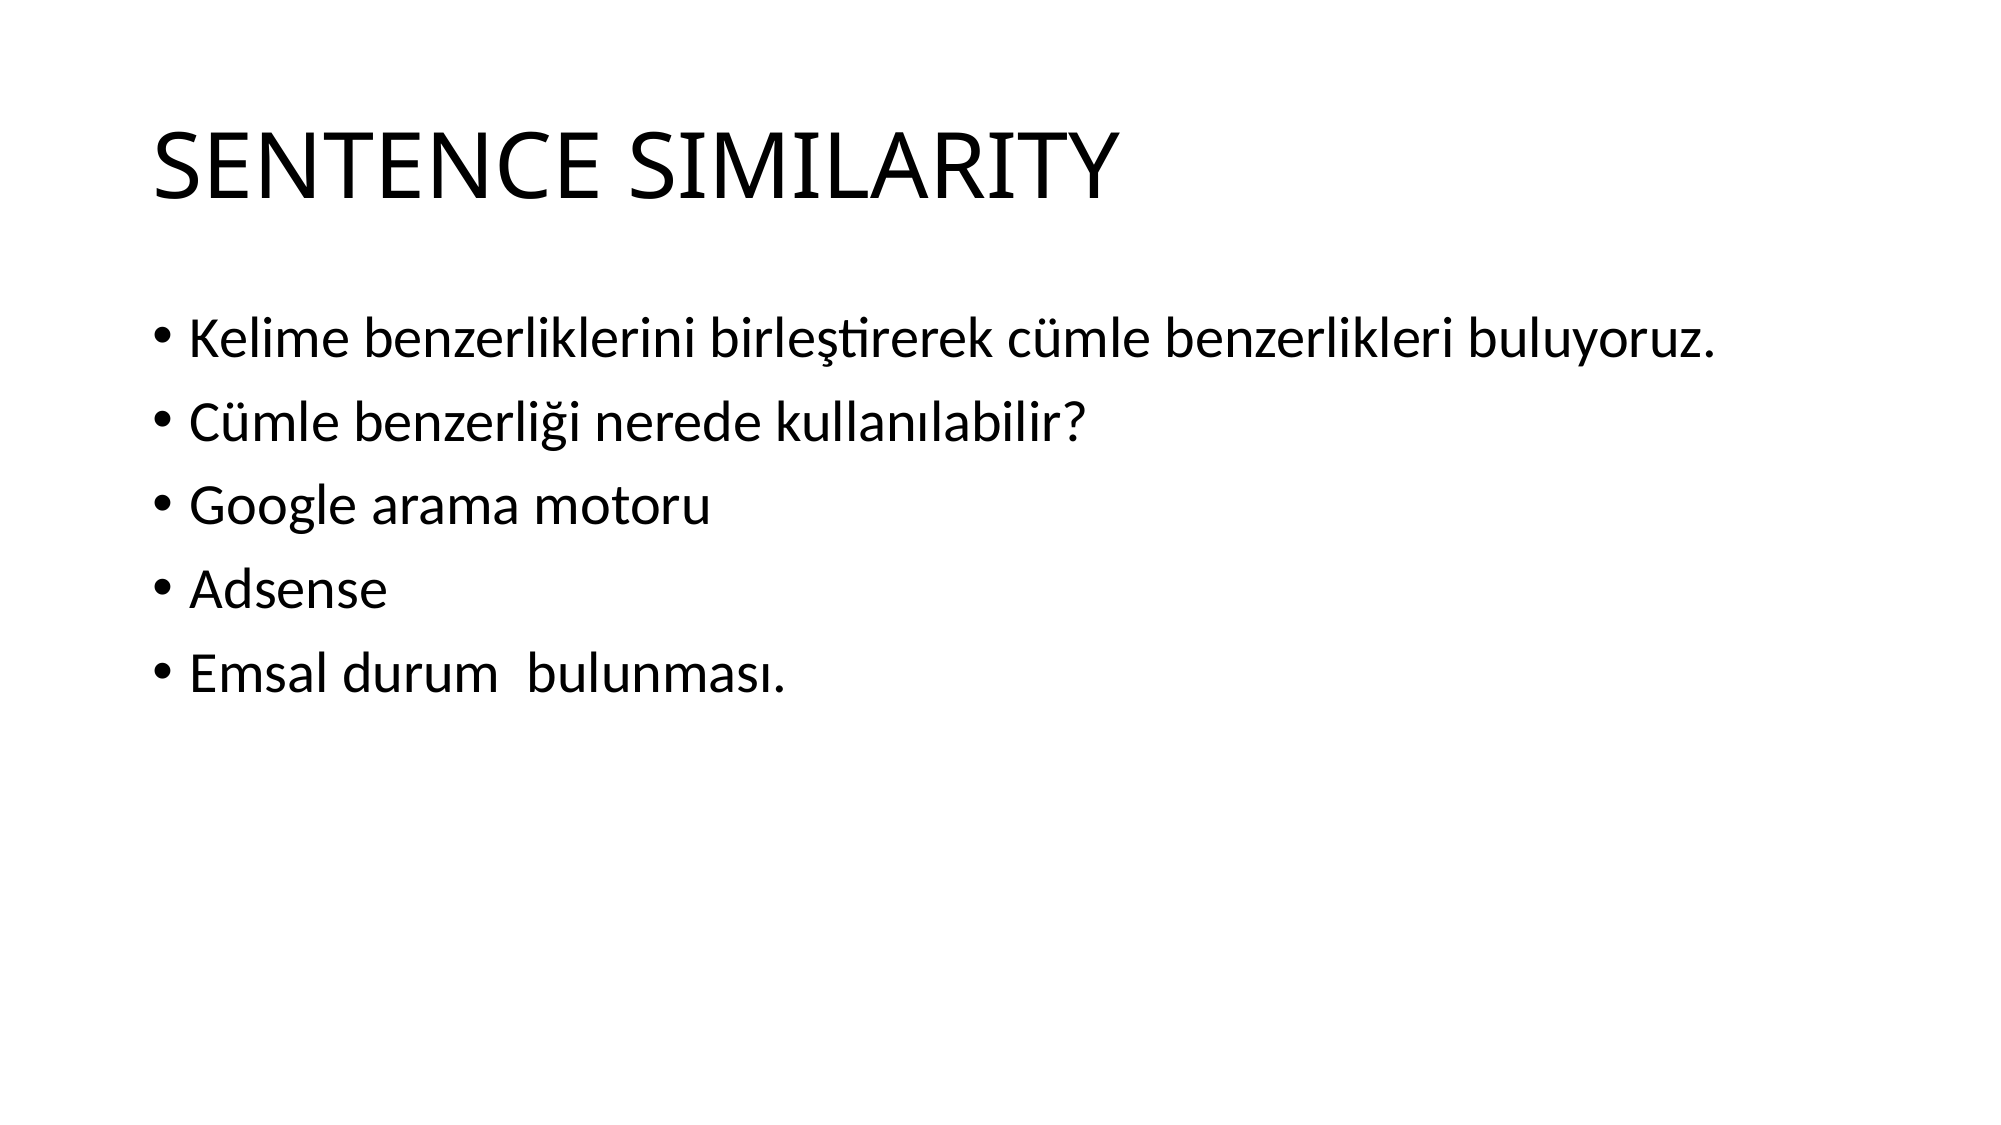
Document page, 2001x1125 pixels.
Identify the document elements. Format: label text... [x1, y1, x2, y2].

list Kelime benzerliklerini birleştirerek cümle benzerlikleri buluyoruz. Cümle benzerliği nerede kullanılabilir? Google arama motoru Adsense Emsal durum bulunması. [137, 299, 1863, 1014]
title SENTENCE SIMILARITY [137, 59, 1863, 278]
